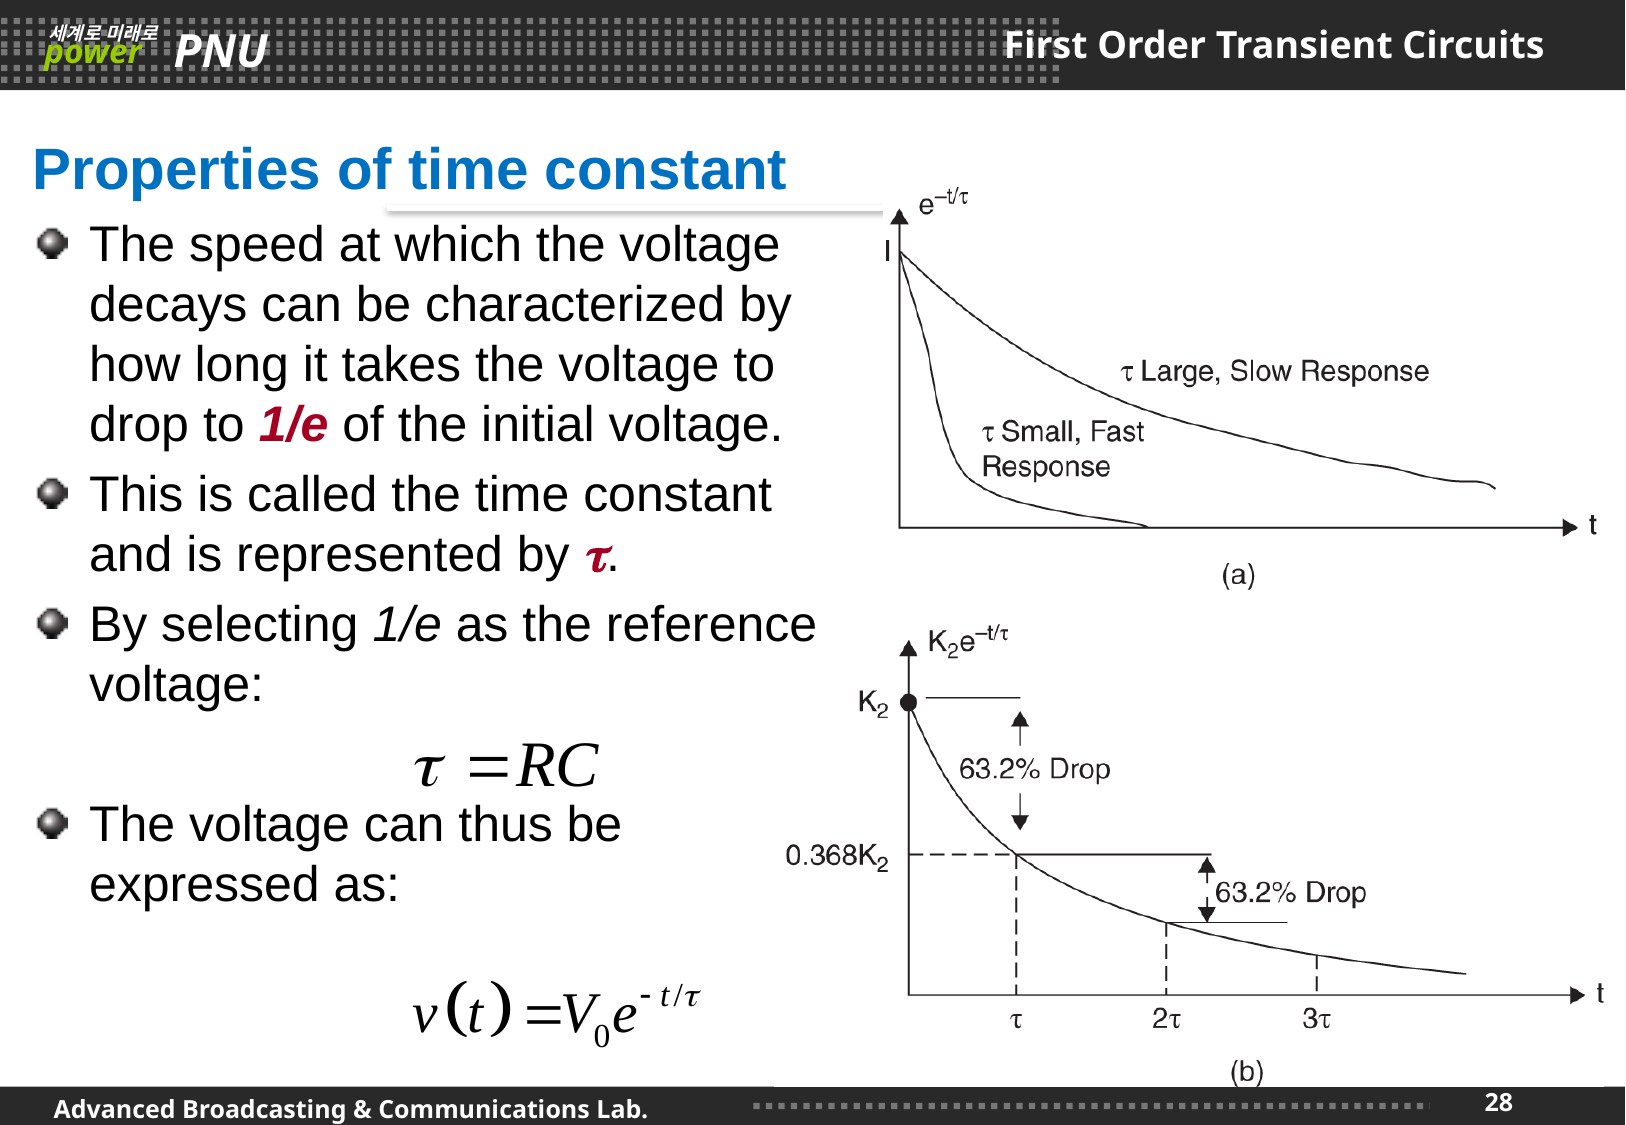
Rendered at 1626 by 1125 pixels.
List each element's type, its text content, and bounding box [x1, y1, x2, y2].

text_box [404, 970, 713, 1067]
picture [32, 473, 68, 509]
picture [883, 152, 1616, 590]
picture [774, 619, 1605, 1087]
picture [32, 223, 68, 259]
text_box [407, 727, 614, 804]
title First Order Transient Circuits [0, 0, 1625, 89]
picture [32, 603, 68, 639]
picture [32, 803, 68, 839]
list Properties of time constant The speed at which the voltage decays can be characterized by how long it takes the voltage to drop to 1/e of the initial voltage. This is called the time constant and is represented by . By selecting 1/e as the reference voltage: The voltage can thus be expressed as: [17, 123, 872, 1093]
